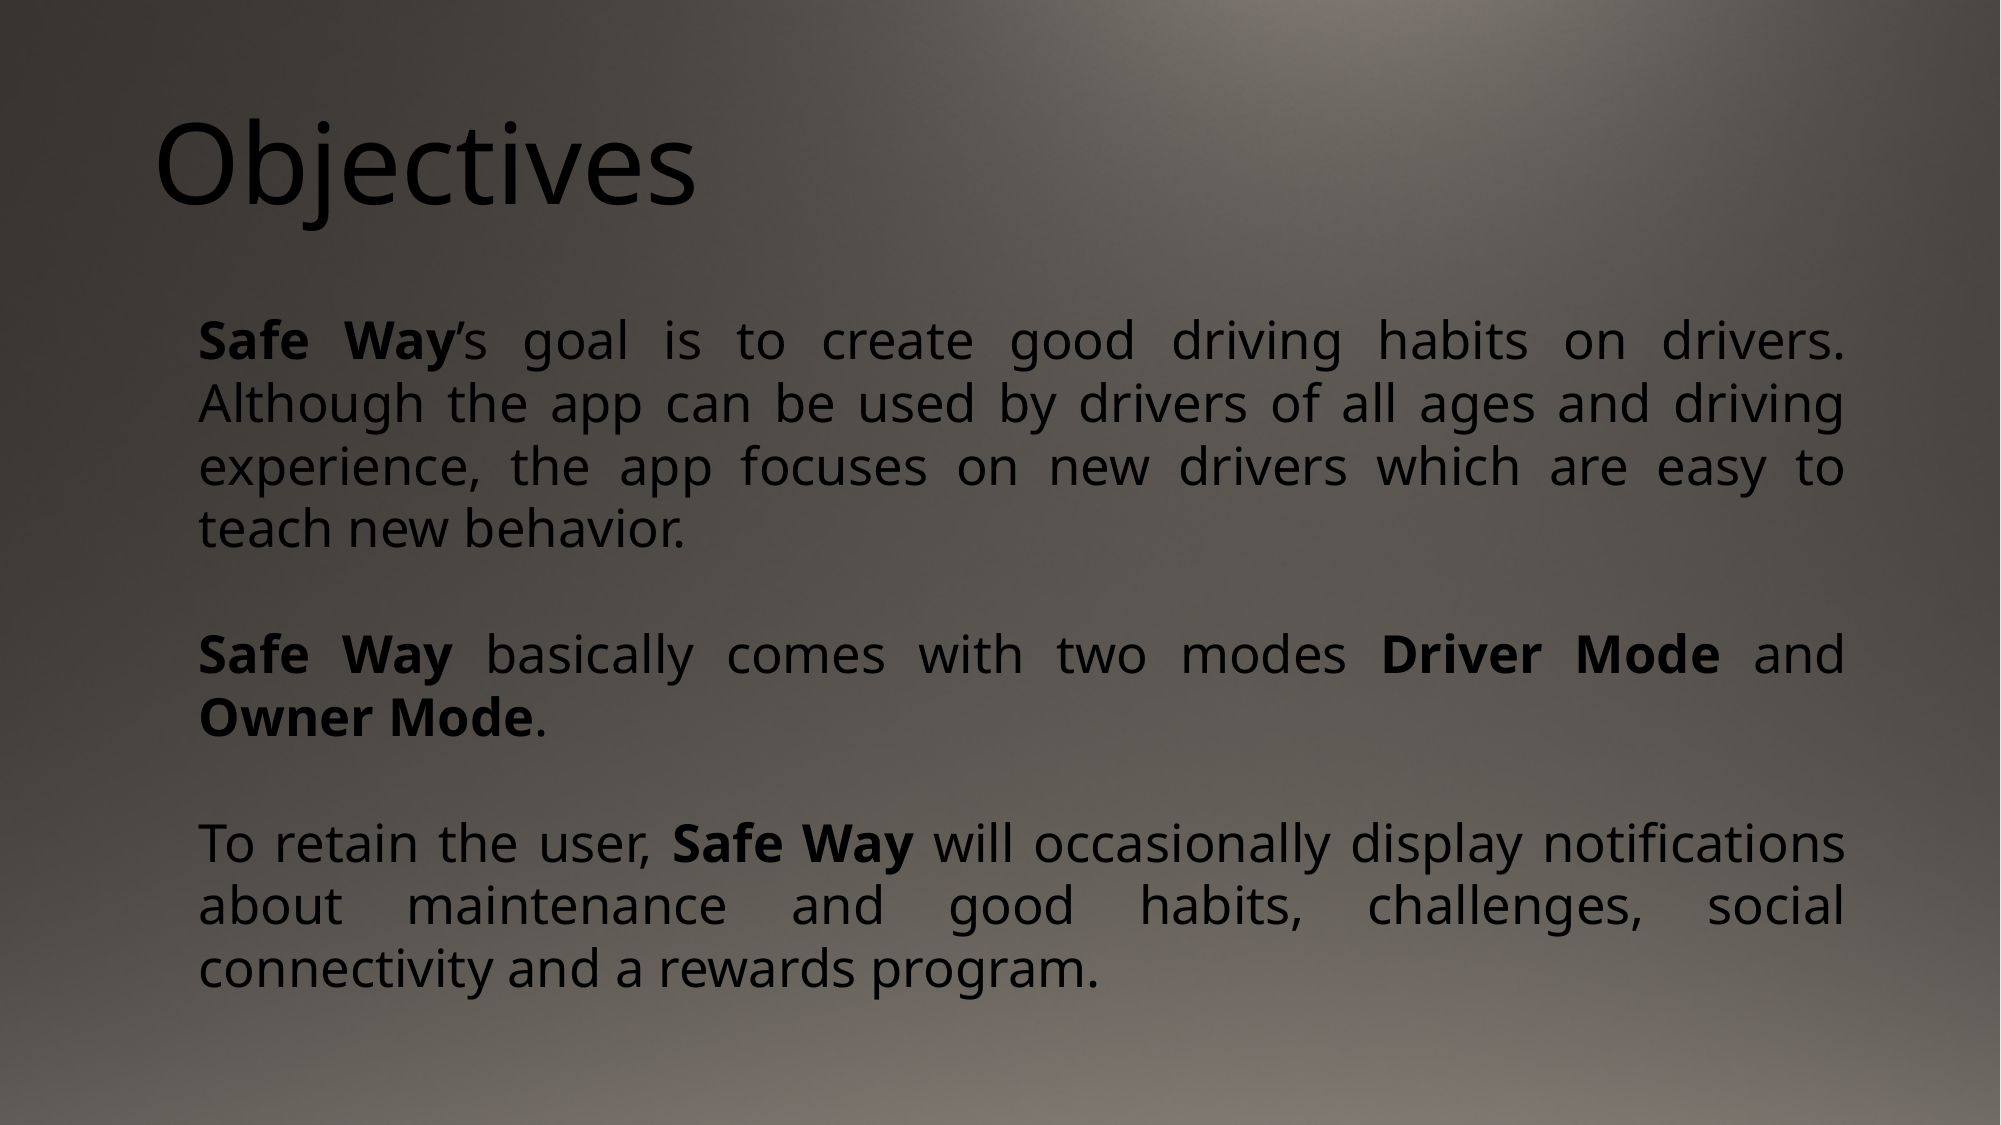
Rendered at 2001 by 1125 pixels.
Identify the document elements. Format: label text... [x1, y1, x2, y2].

title Objectives [137, 59, 1863, 278]
picture [0, 0, 2001, 1125]
list Safe Way’s goal is to create good driving habits on drivers. Although the app can be used by drivers of all ages and driving experience, the app focuses on new drivers which are easy to teach new behavior. Safe Way basically comes with two modes Driver Mode and Owner Mode. To retain the user, Safe Way will occasionally display notifications about maintenance and good habits, challenges, social connectivity and a rewards program. [183, 299, 1863, 1014]
